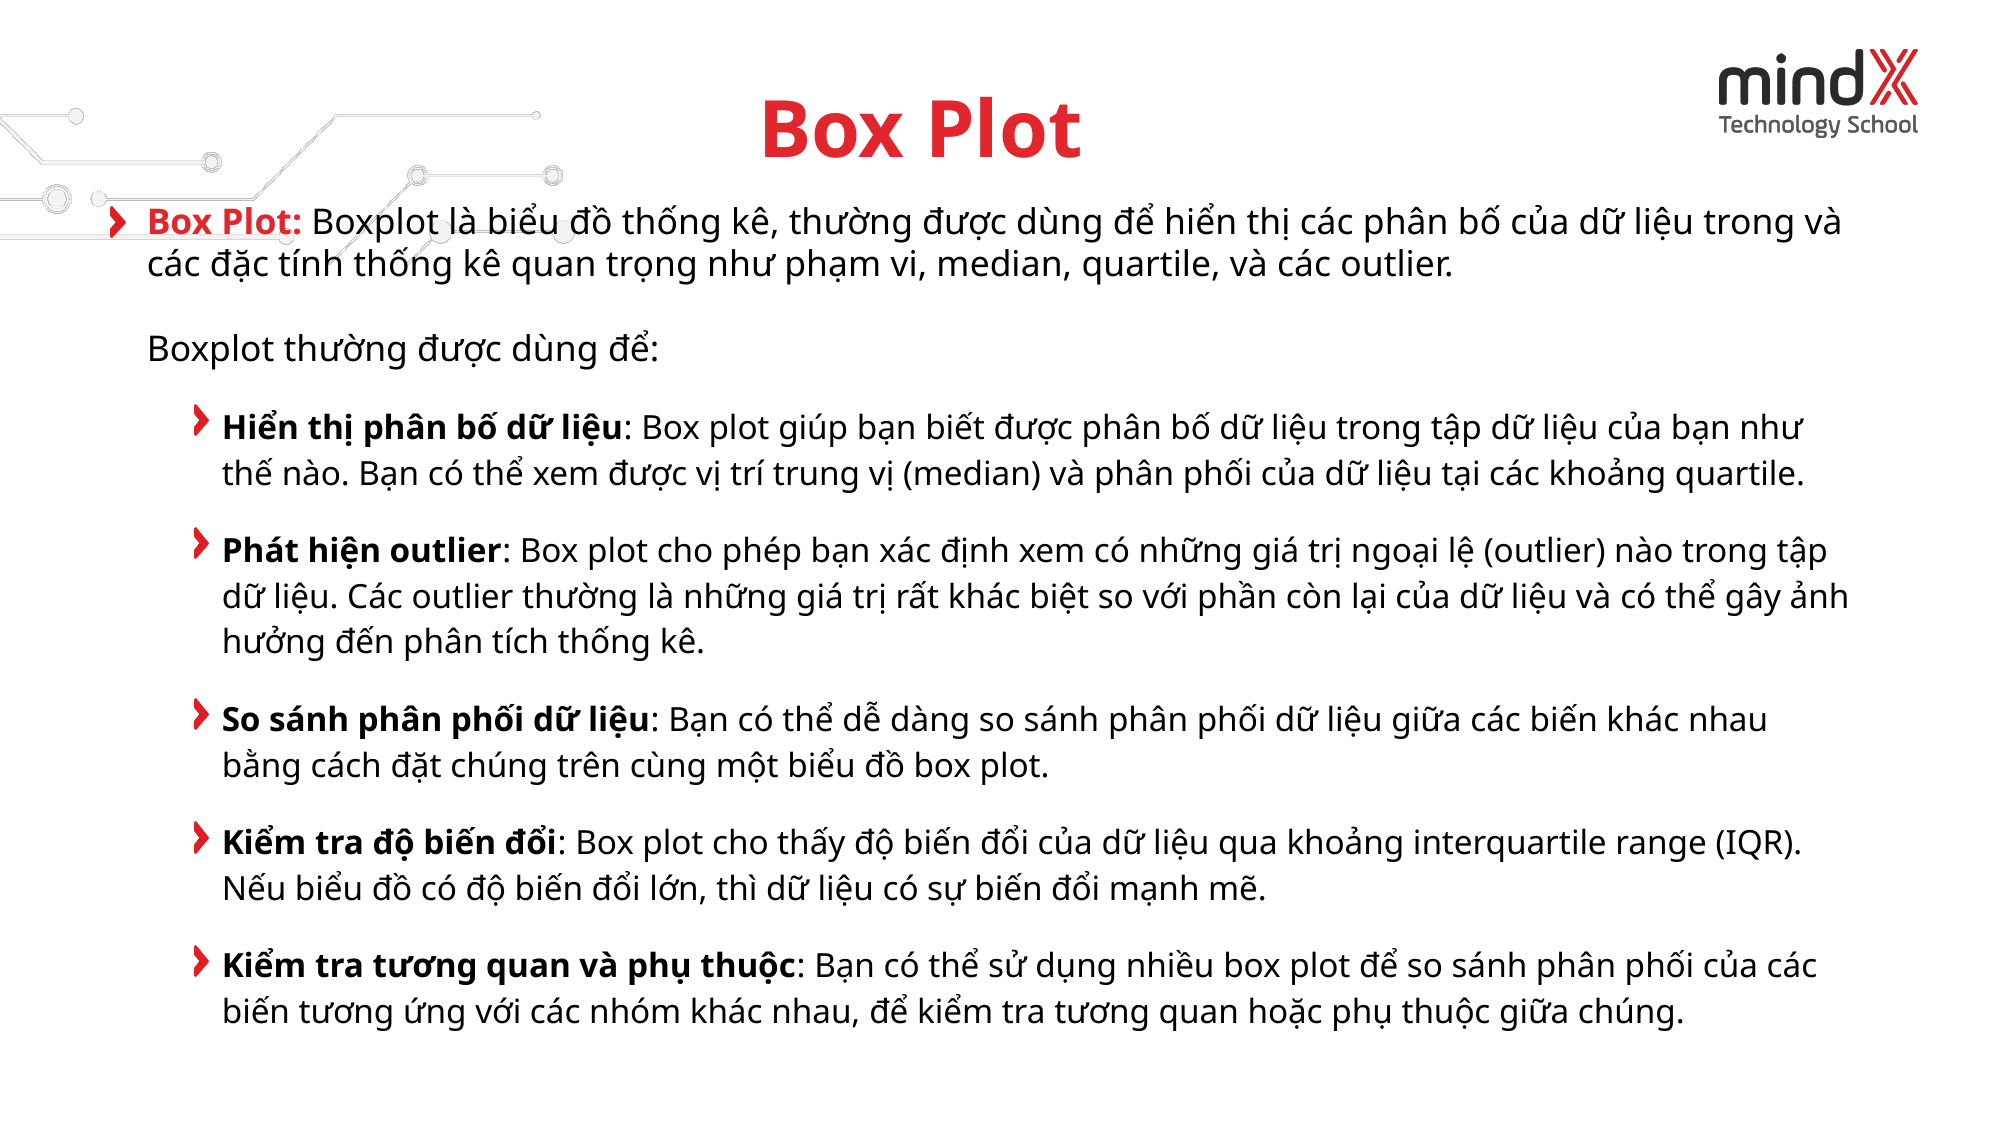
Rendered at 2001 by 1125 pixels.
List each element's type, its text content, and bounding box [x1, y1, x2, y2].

text_box Box Plot: Boxplot là biểu đồ thống kê, thường được dùng để hiển thị các phân bố của dữ liệu trong và các đặc tính thống kê quan trọng như phạm vi, median, quartile, và các outlier. Boxplot thường được dùng để: Hiển thị phân bố dữ liệu: Box plot giúp bạn biết được phân bố dữ liệu trong tập dữ liệu của bạn như thế nào. Bạn có thể xem được vị trí trung vị (median) và phân phối của dữ liệu tại các khoảng quartile. Phát hiện outlier: Box plot cho phép bạn xác định xem có những giá trị ngoại lệ (outlier) nào trong tập dữ liệu. Các outlier thường là những giá trị rất khác biệt so với phần còn lại của dữ liệu và có thể gây ảnh hưởng đến phân tích thống kê. So sánh phân phối dữ liệu: Bạn có thể dễ dàng so sánh phân phối dữ liệu giữa các biến khác nhau bằng cách đặt chúng trên cùng một biểu đồ box plot. Kiểm tra độ biến đổi: Box plot cho thấy độ biến đổi của dữ liệu qua khoảng interquartile range (IQR). Nếu biểu đồ có độ biến đổi lớn, thì dữ liệu có sự biến đổi mạnh mẽ. Kiểm tra tương quan và phụ thuộc: Bạn có thể sử dụng nhiều box plot để so sánh phân phối của các biến tương ứng với các nhóm khác nhau, để kiểm tra tương quan hoặc phụ thuộc giữa chúng. [131, 183, 1868, 1045]
picture [194, 821, 210, 854]
text_box Box Plot [579, 58, 1548, 184]
picture [194, 698, 210, 730]
picture [194, 945, 210, 977]
picture [0, 0, 576, 265]
picture [194, 404, 210, 437]
picture [194, 527, 210, 559]
picture [1719, 49, 1918, 138]
